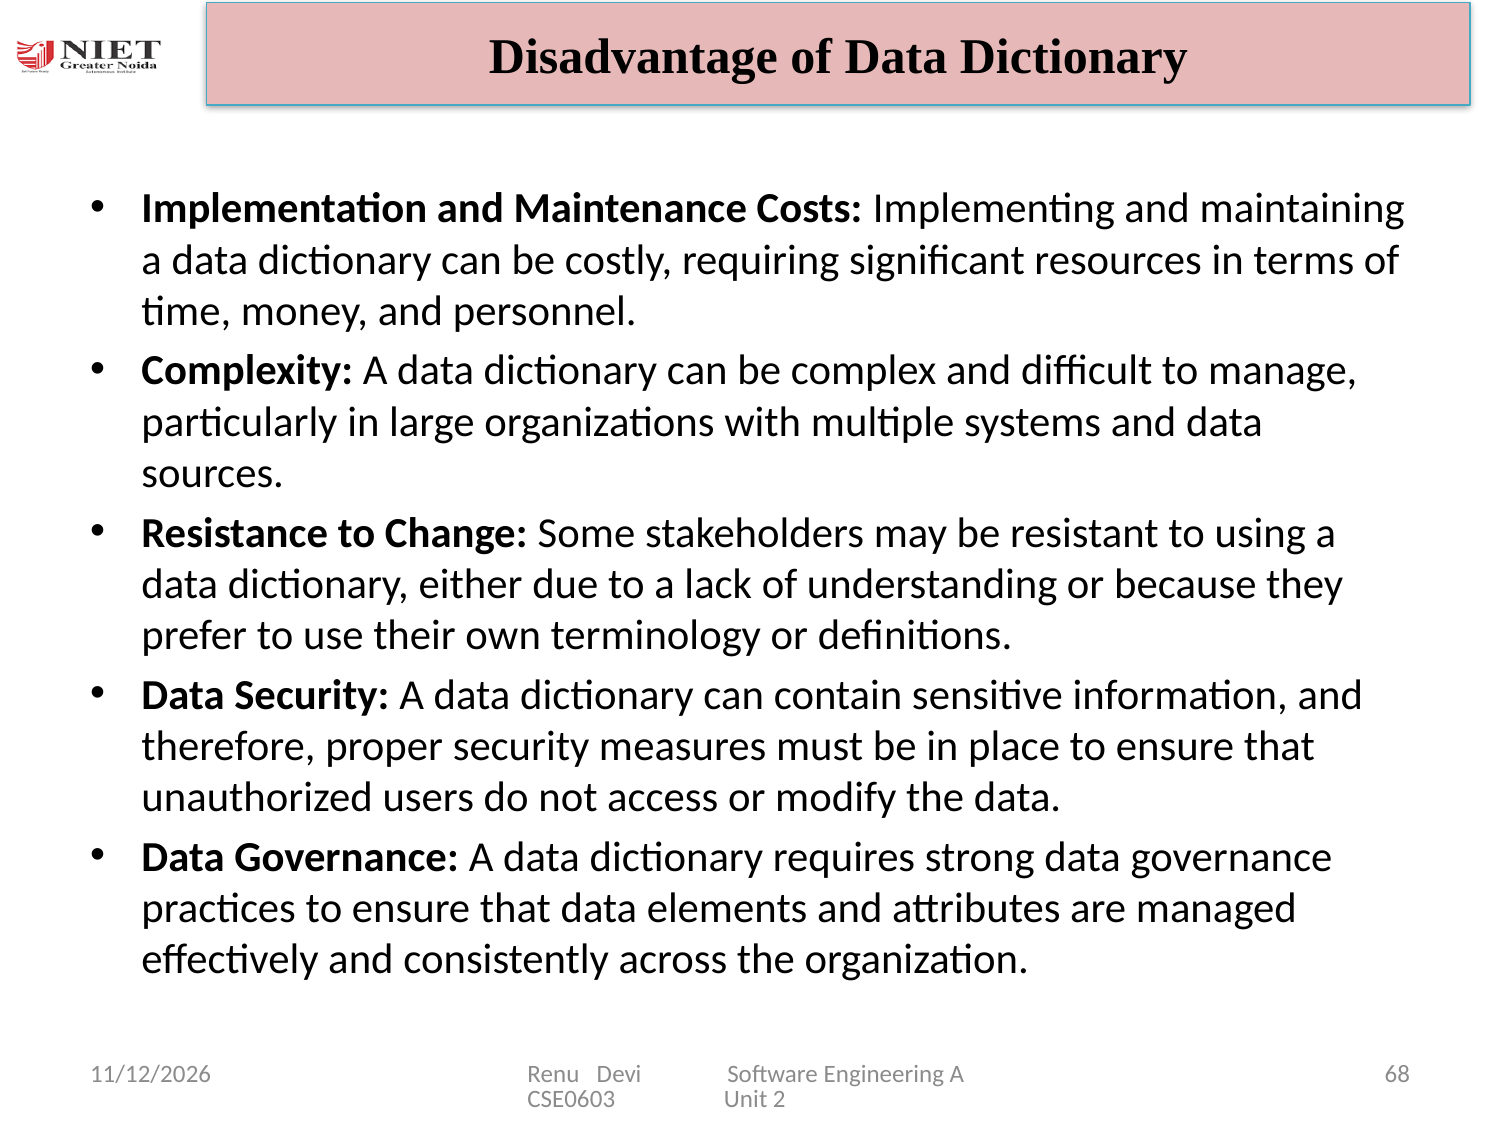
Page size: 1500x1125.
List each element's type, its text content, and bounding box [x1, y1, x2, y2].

slide_number 68 [1074, 1042, 1425, 1103]
text_box Disadvantage of Data Dictionary [206, 2, 1471, 106]
footer Renu Devi Software Engineering ACSE0603 Unit 2 [512, 1042, 988, 1103]
list Implementation and Maintenance Costs: Implementing and maintaining a data dictionary can be costly, requiring significant resources in terms of time, money, and personnel. Complexity: A data dictionary can be complex and difficult to manage, particularly in large organizations with multiple systems and data sources. Resistance to Change: Some stakeholders may be resistant to using a data dictionary, either due to a lack of understanding or because they prefer to use their own terminology or definitions. Data Security: A data dictionary can contain sensitive information, and therefore, proper security measures must be in place to ensure that unauthorized users do not access or modify the data. Data Governance: A data dictionary requires strong data governance practices to ensure that data elements and attributes are managed effectively and consistently across the organization. [75, 172, 1425, 1005]
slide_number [75, 1042, 425, 1103]
picture [5, 8, 172, 105]
